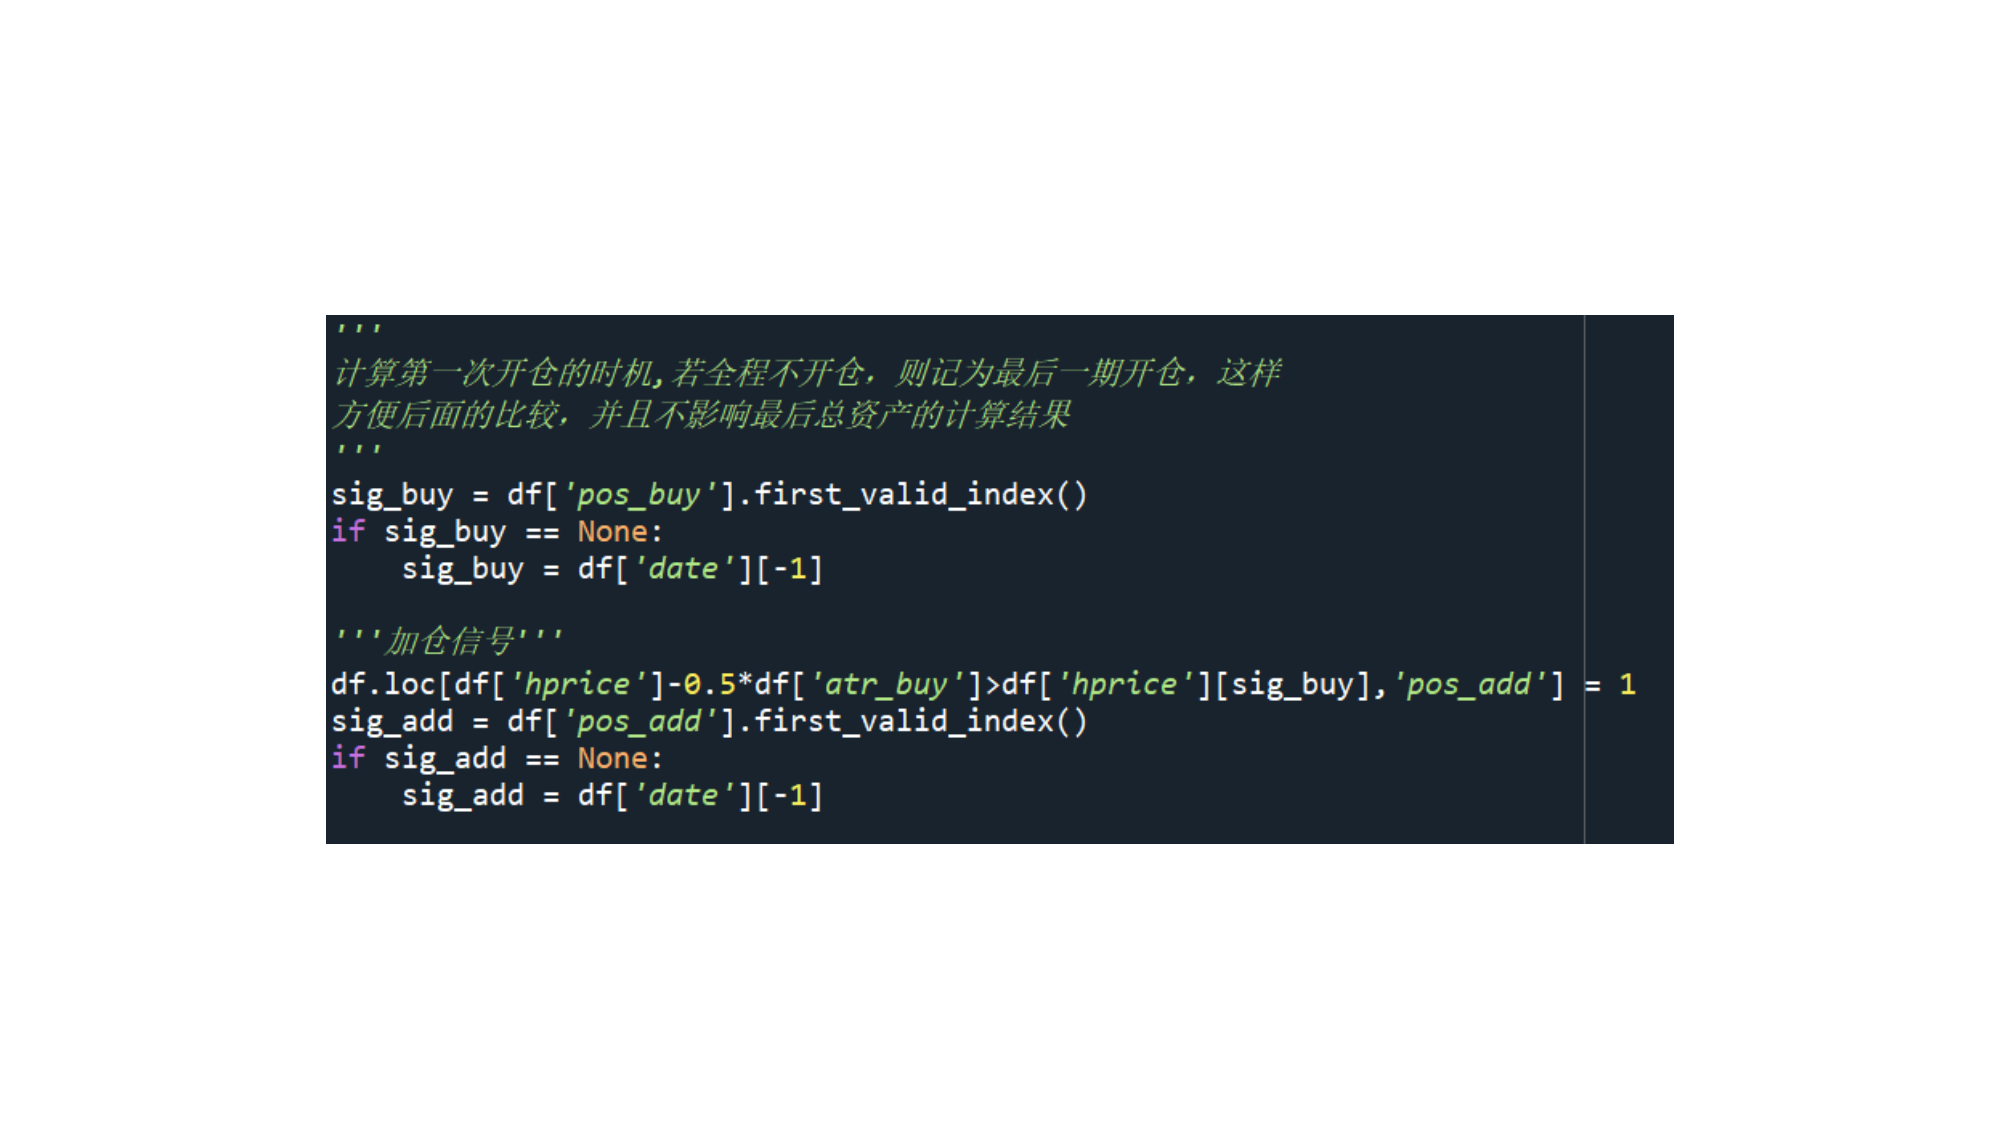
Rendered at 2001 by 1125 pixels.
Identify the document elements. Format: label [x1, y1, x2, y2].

list [326, 315, 1674, 844]
